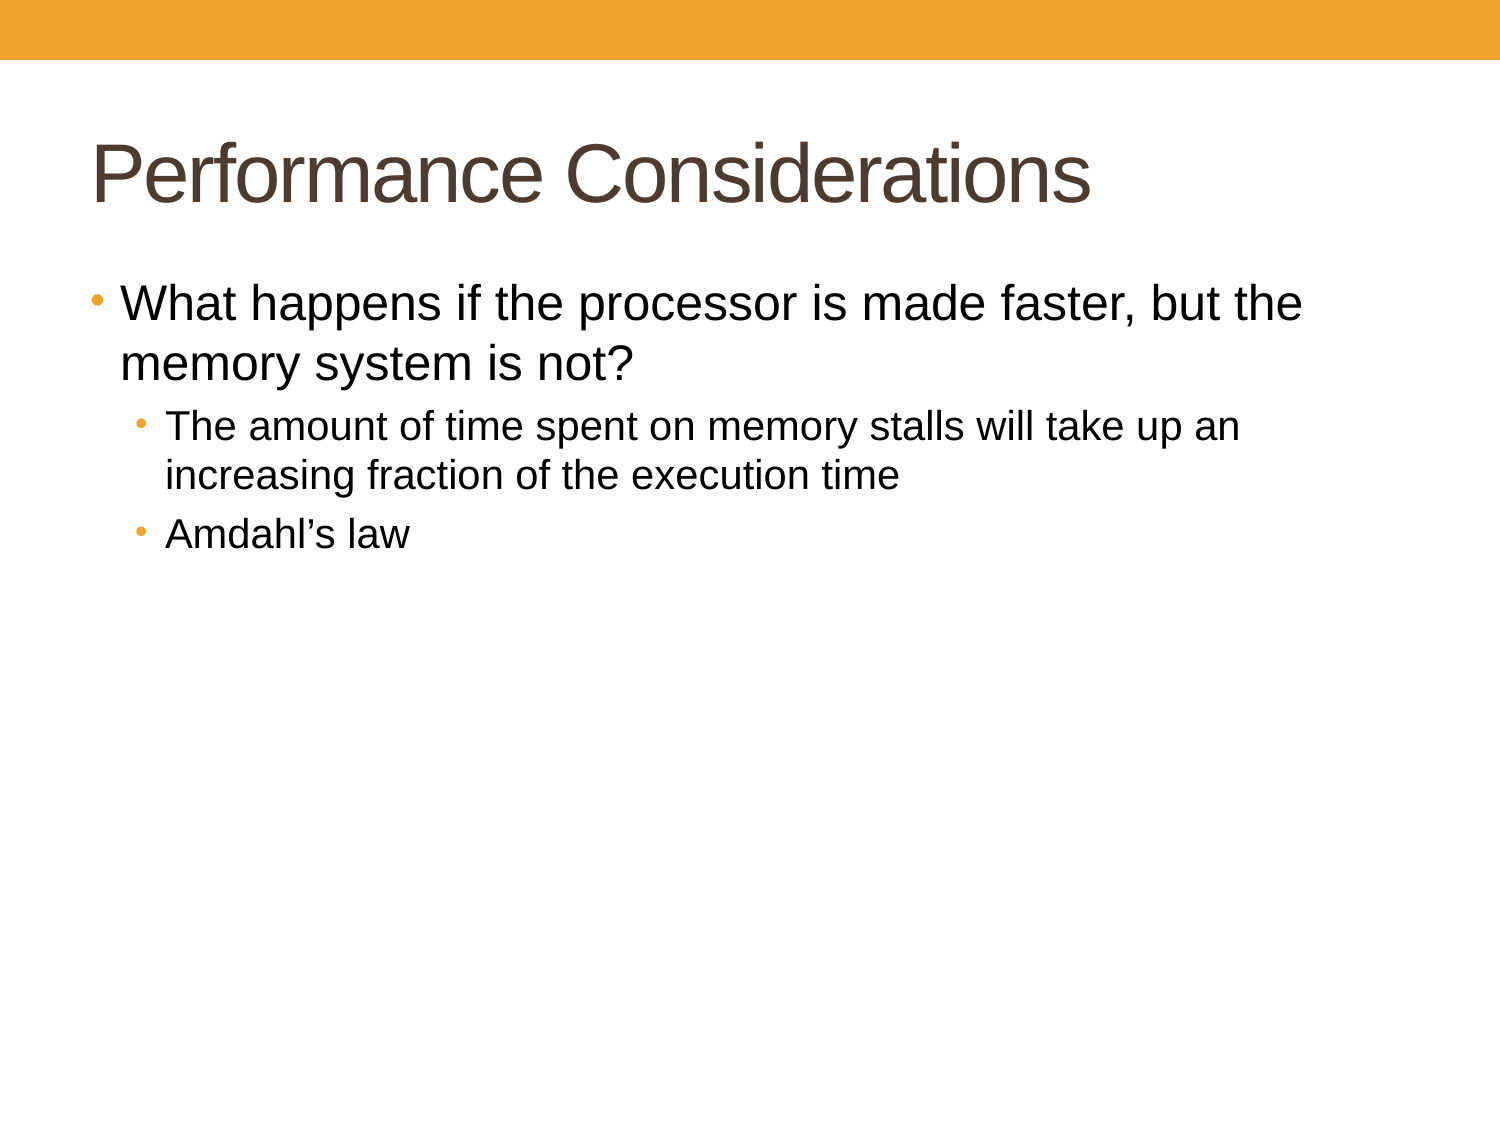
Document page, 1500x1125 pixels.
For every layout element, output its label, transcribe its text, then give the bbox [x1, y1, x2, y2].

list What happens if the processor is made faster, but the memory system is not? The amount of time spent on memory stalls will take up an increasing fraction of the execution time Amdahl’s law [75, 262, 1425, 1063]
title Performance Considerations [75, 87, 1425, 250]
